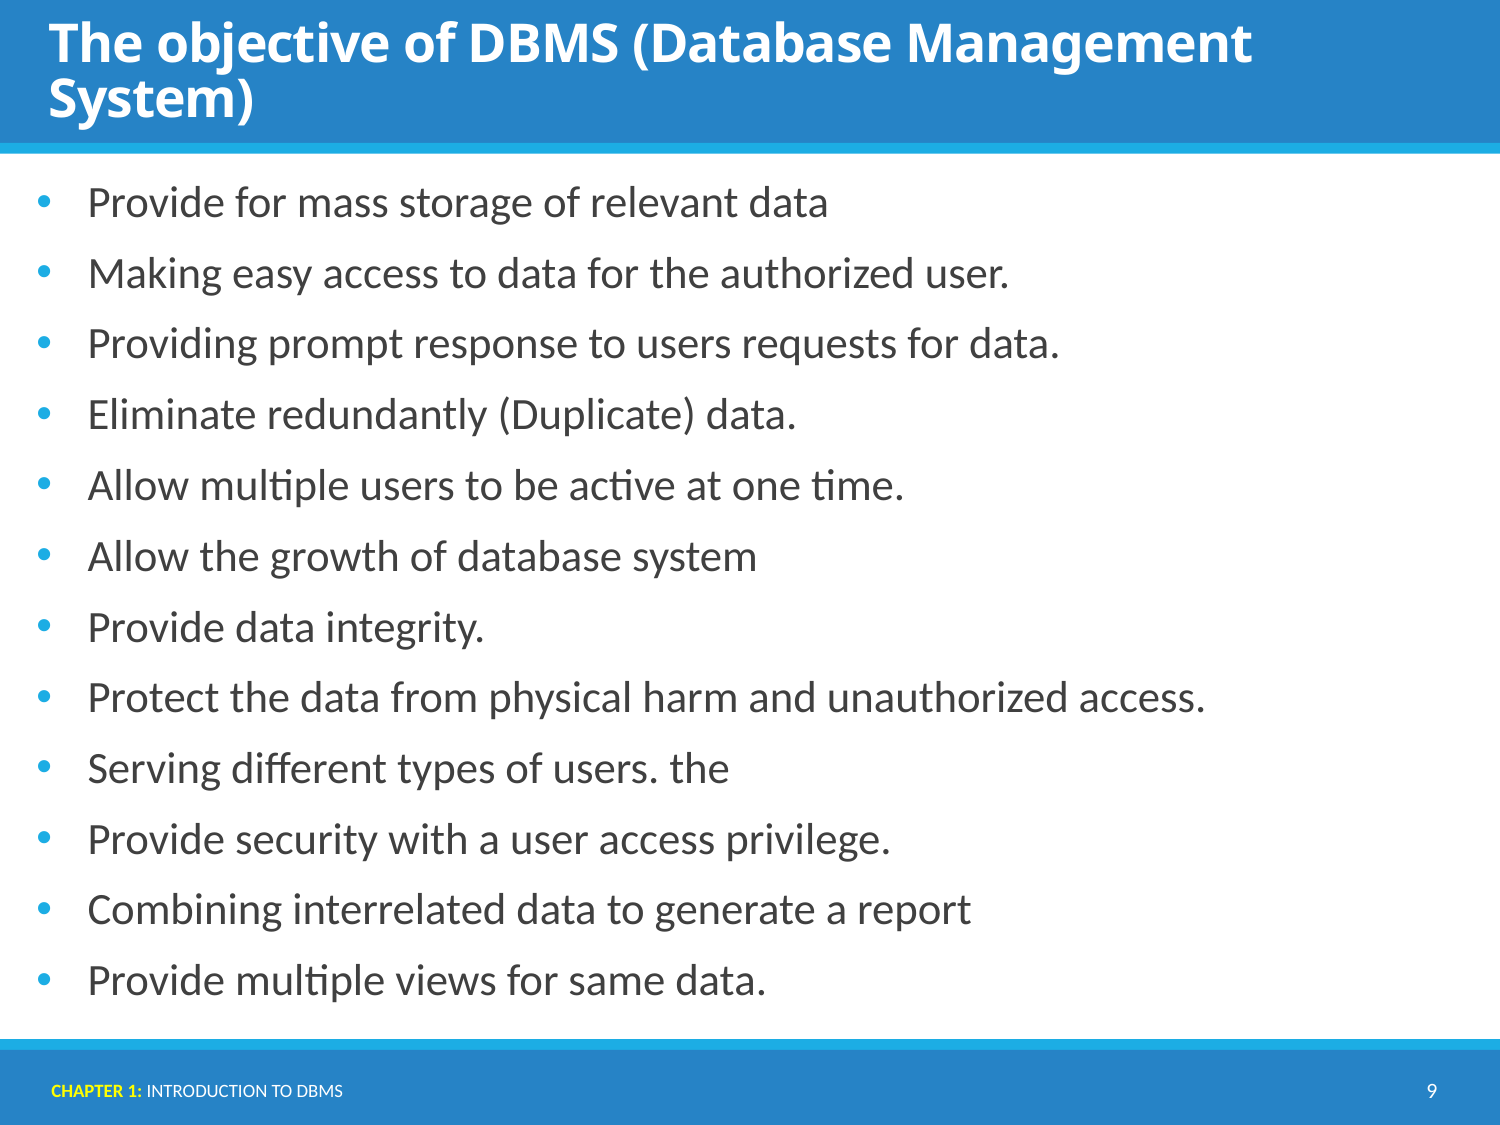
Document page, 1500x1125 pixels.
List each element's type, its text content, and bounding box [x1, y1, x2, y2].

footer Chapter 1: Introduction to DBMS [36, 1059, 1047, 1120]
title The objective of DBMS (Database Management System) [33, 11, 1464, 136]
list Provide for mass storage of relevant data Making easy access to data for the authorized user. Providing prompt response to users requests for data. Eliminate redundantly (Duplicate) data. Allow multiple users to be active at one time. Allow the growth of database system Provide data integrity. Protect the data from physical harm and unauthorized access. Serving different types of users. the Provide security with a user access privilege. Combining interrelated data to generate a report Provide multiple views for same data. [36, 171, 1454, 1021]
slide_number 9 [1290, 1059, 1453, 1120]
